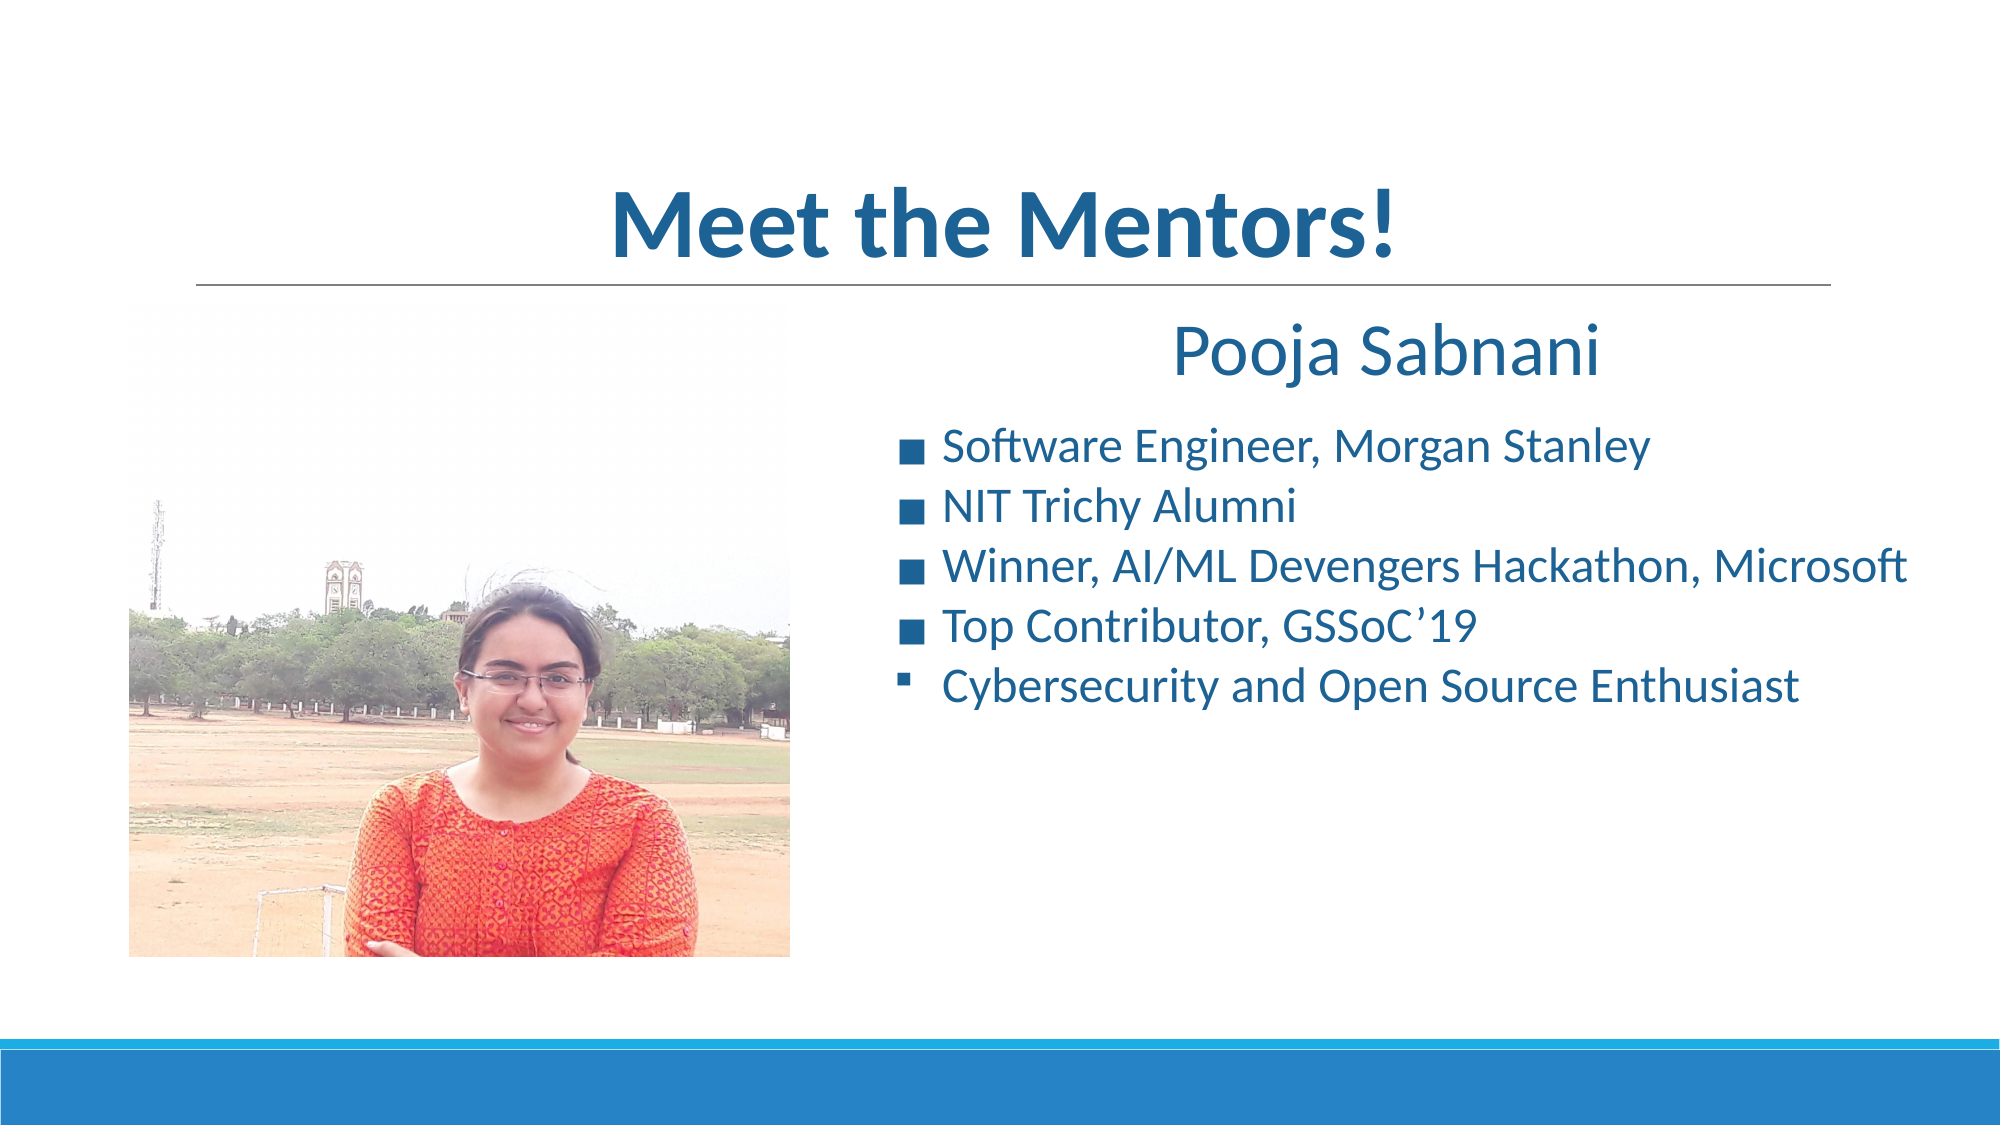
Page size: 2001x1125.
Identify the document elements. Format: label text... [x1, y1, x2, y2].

picture [129, 303, 790, 957]
text_box Software Engineer, Morgan Stanley NIT Trichy Alumni Winner, AI/ML Devengers Hackathon, Microsoft Top Contributor, GSSoC’19 Cybersecurity and Open Source Enthusiast [880, 405, 2000, 720]
text_box Meet the Mentors! [180, 47, 1830, 285]
text_box Pooja Sabnani [788, 302, 1830, 963]
